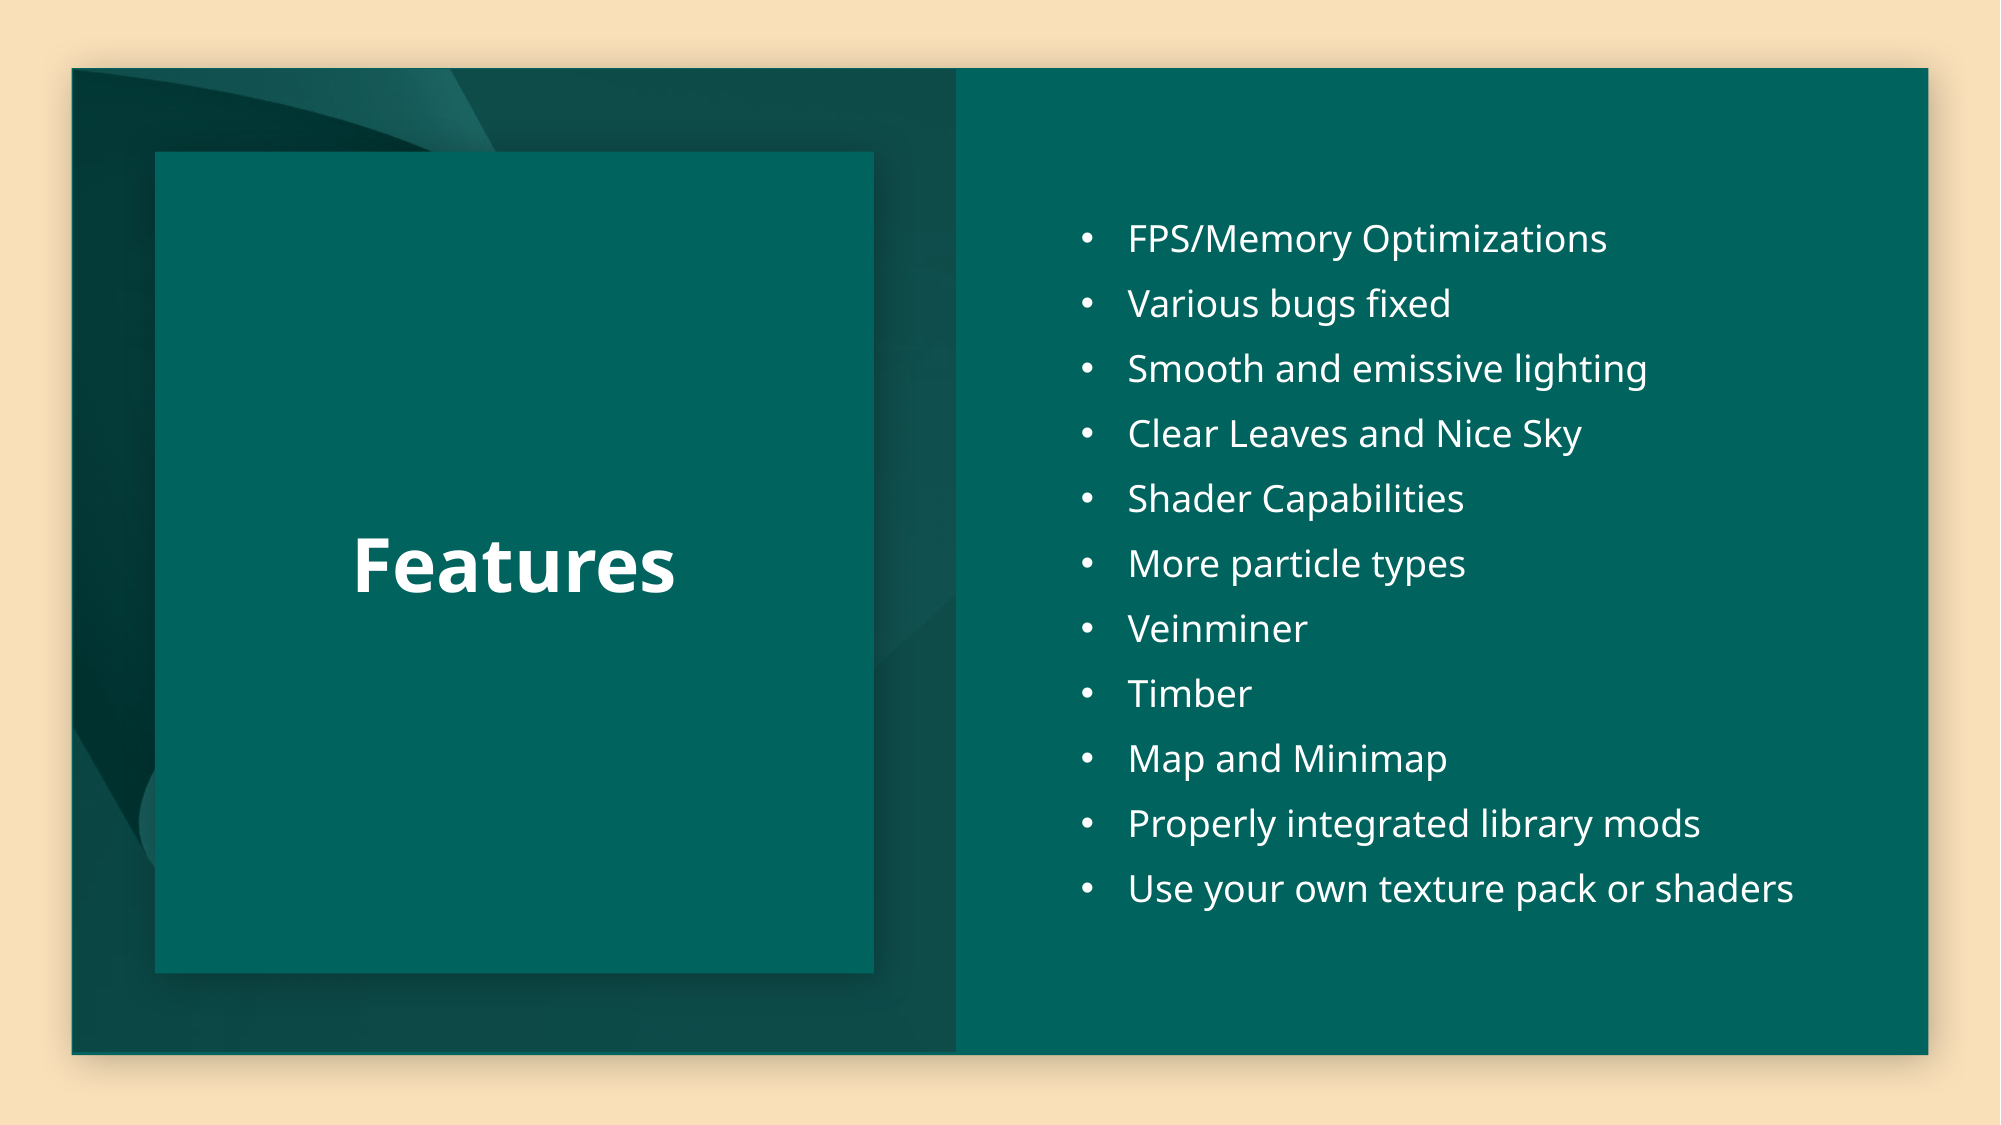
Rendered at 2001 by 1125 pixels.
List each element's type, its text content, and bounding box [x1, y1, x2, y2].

picture [73, 69, 956, 1052]
list FPS/Memory Optimizations Various bugs fixed Smooth and emissive lighting Clear Leaves and Nice Sky Shader Capabilities More particle types Veinminer Timber Map and Minimap Properly integrated library mods Use your own texture pack or shaders [1065, 151, 1846, 974]
title Features [154, 151, 874, 974]
